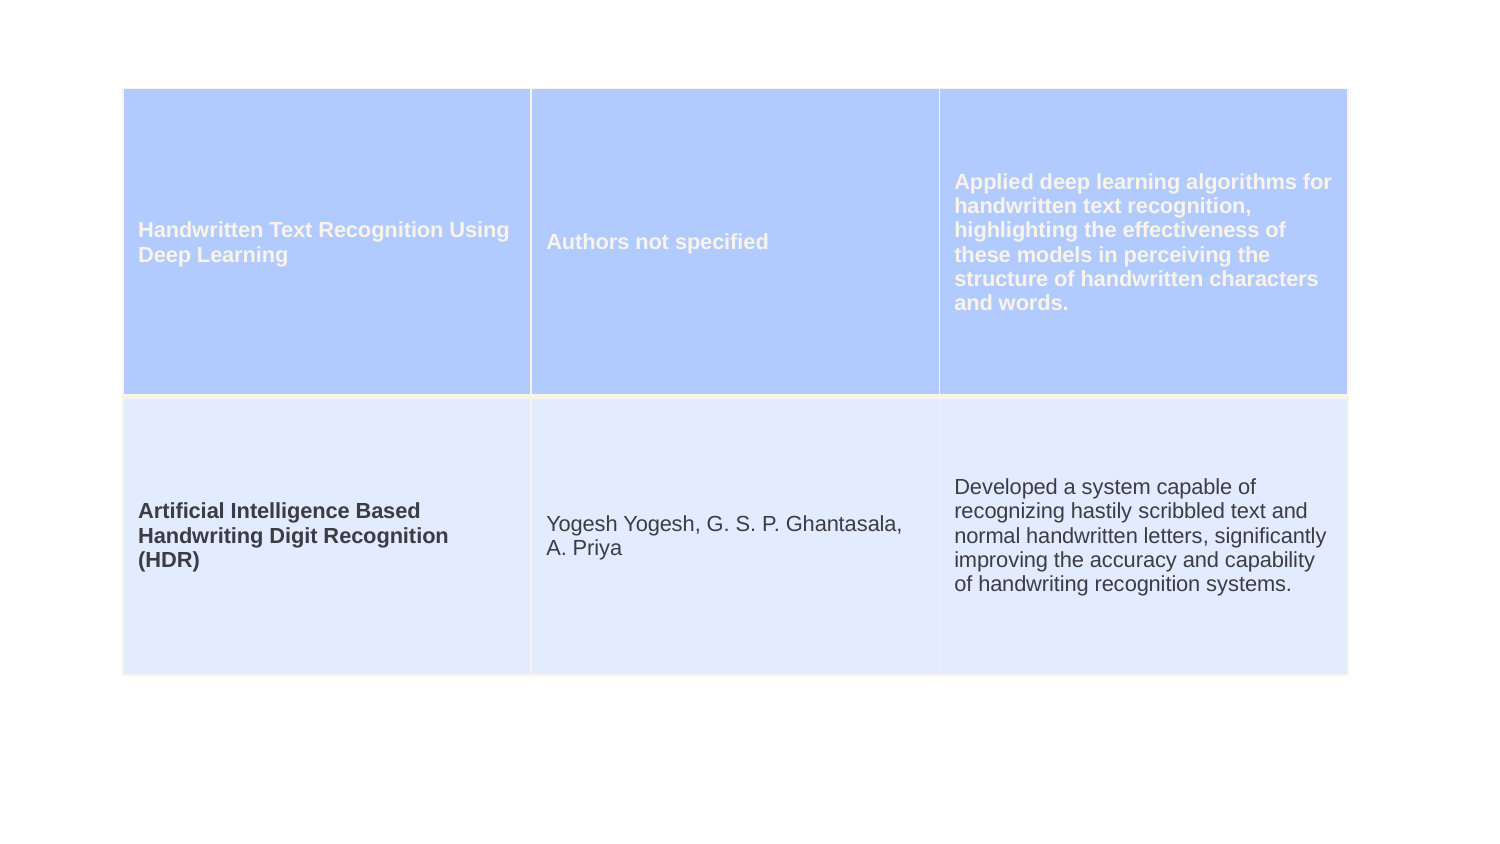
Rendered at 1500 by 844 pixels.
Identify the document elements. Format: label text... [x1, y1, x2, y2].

table_header Authors not specified [532, 89, 939, 394]
table_cell Developed a system capable of recognizing hastily scribbled text and normal handwritten letters, significantly improving the accuracy and capability of handwriting recognition systems. [940, 399, 1347, 674]
table_header Applied deep learning algorithms for handwritten text recognition, highlighting the effectiveness of these models in perceiving the structure of handwritten characters and words. [940, 89, 1347, 394]
table_cell Artificial Intelligence Based Handwriting Digit Recognition (HDR) [124, 399, 530, 674]
table_cell Yogesh Yogesh, G. S. P. Ghantasala, A. Priya [532, 399, 939, 674]
table_header Handwritten Text Recognition Using Deep Learning [124, 89, 530, 394]
